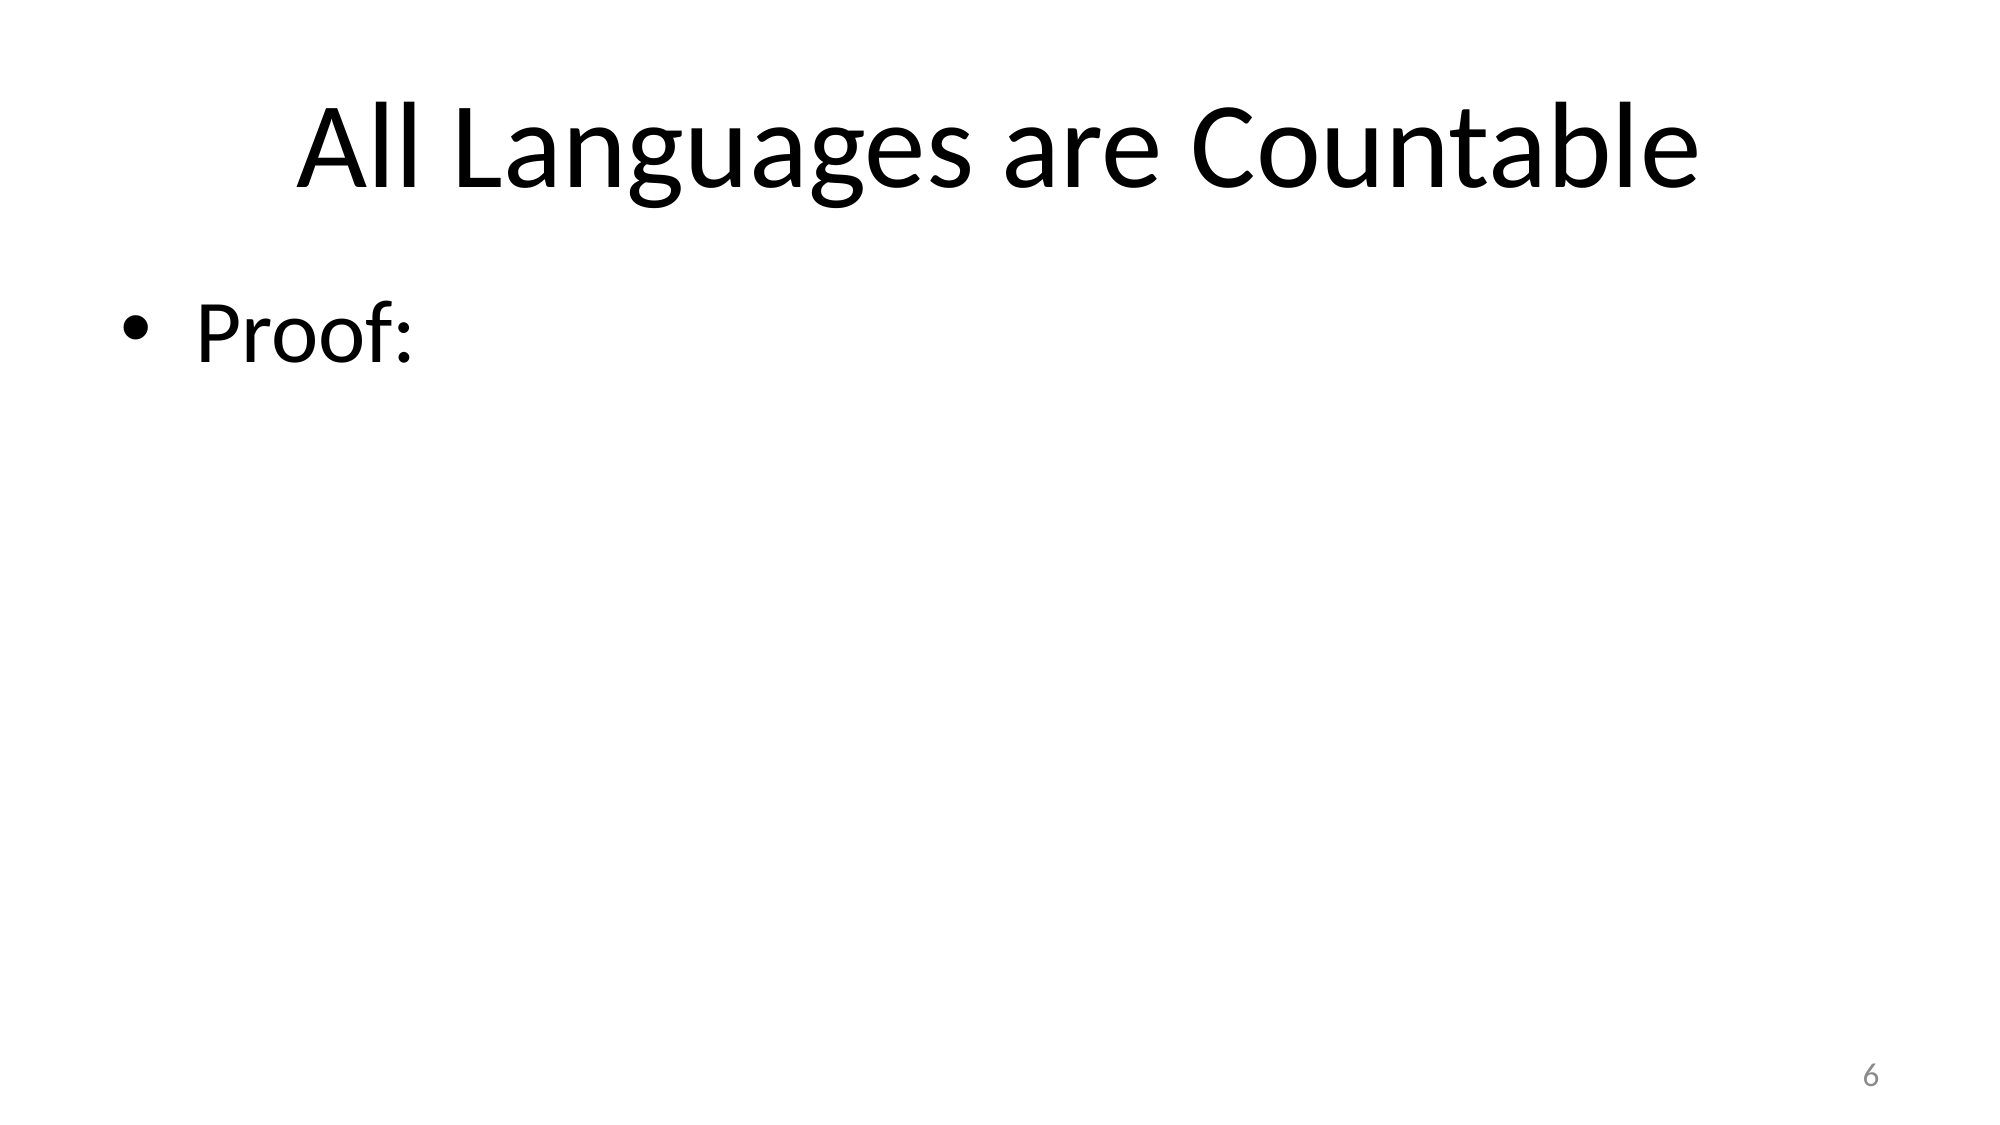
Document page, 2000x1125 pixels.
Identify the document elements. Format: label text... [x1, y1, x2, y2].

slide_number 6 [1432, 1042, 1900, 1103]
list Proof: [99, 262, 1900, 1005]
title All Languages are Countable [99, 45, 1900, 233]
